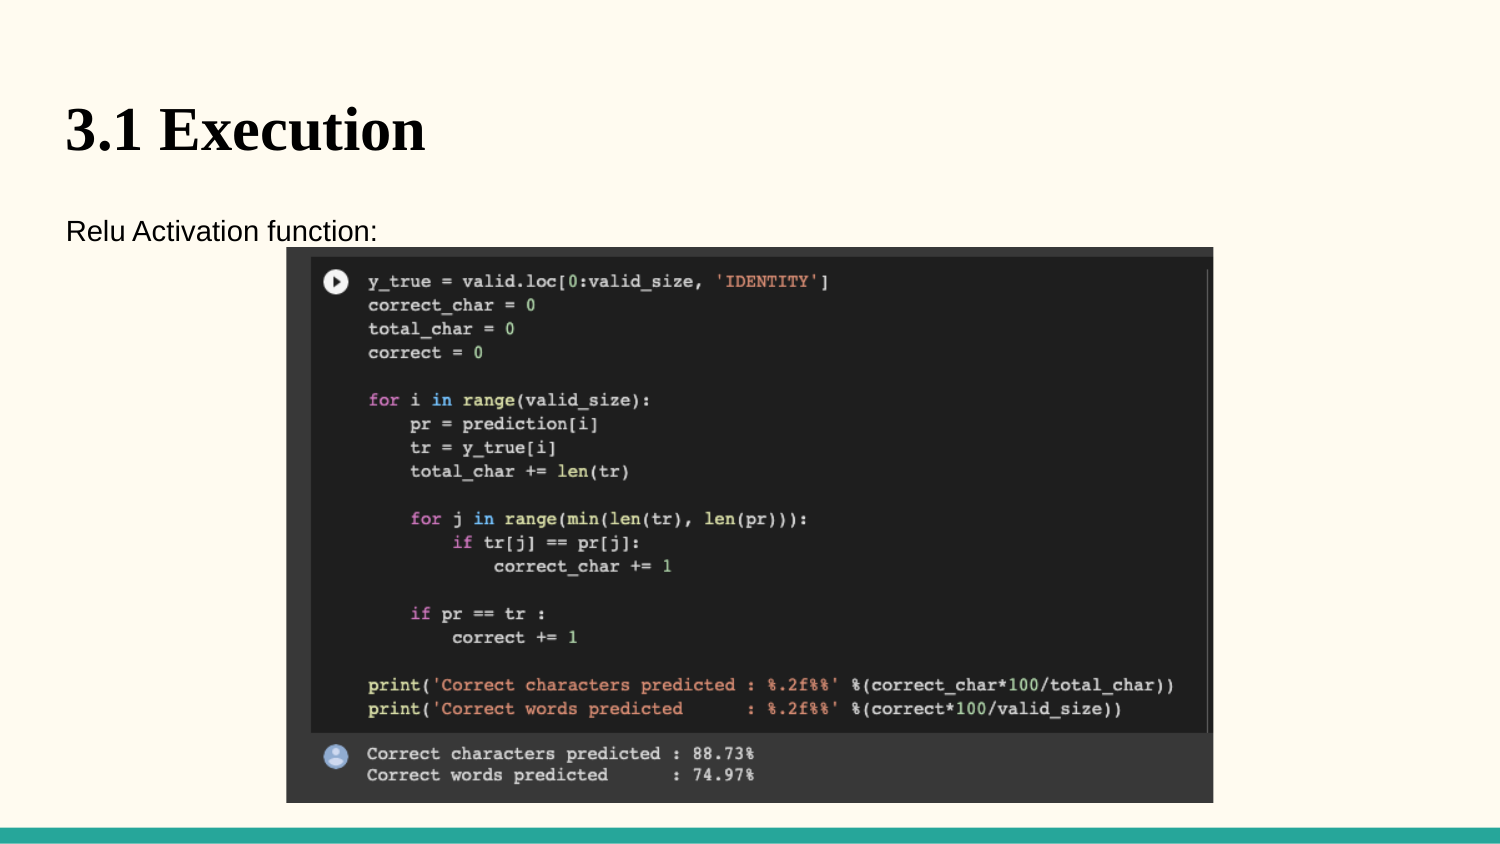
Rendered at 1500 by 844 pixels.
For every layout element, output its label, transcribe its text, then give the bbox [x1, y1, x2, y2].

picture [286, 247, 1214, 803]
text_box 3.1 Execution [51, 72, 1449, 174]
text_box Relu Activation function: [51, 192, 1449, 750]
